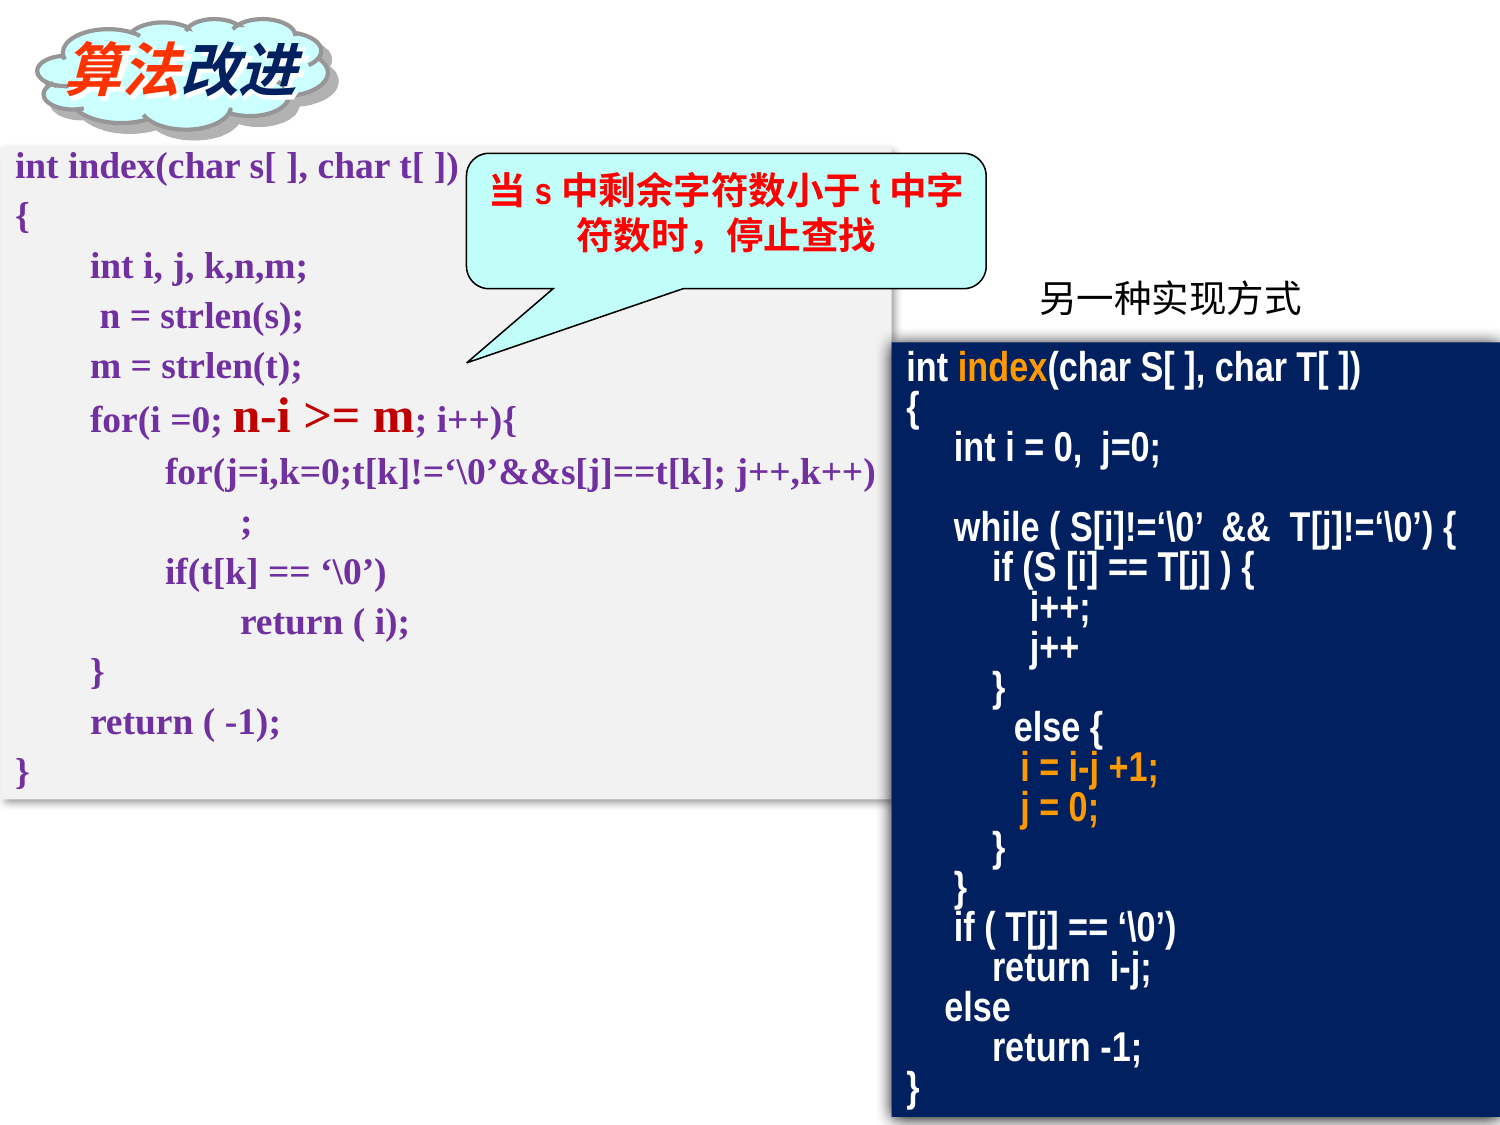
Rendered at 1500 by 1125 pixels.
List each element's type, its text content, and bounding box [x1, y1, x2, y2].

text_box 另一种实现方式 [1024, 267, 1317, 327]
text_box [36, 18, 330, 130]
text_box int index(char S[ ], char T[ ]) { int i = 0, j=0; while ( S[i]!=‘\0’ && T[j]!=‘\0’) { if (S [i] == T[j] ) { i++; j++ } else { i = i-j +1; j = 0; } } if ( T[j] == ‘\0’) return i-j; else return -1; } [891, 342, 1500, 1117]
text_box 当s中剩余字符数小于t中字符数时，停止查找 [466, 153, 987, 363]
text_box int index(char s[ ], char t[ ]) { int i, j, k,n,m; n = strlen(s); m = strlen(t); for(i =0; n-i >= m; i++){ for(j=i,k=0;t[k]!=‘\0’&&s[j]==t[k]; j++,k++) ; if(t[k] == ‘\0’) return ( i); } return ( -1); } [0, 147, 892, 800]
